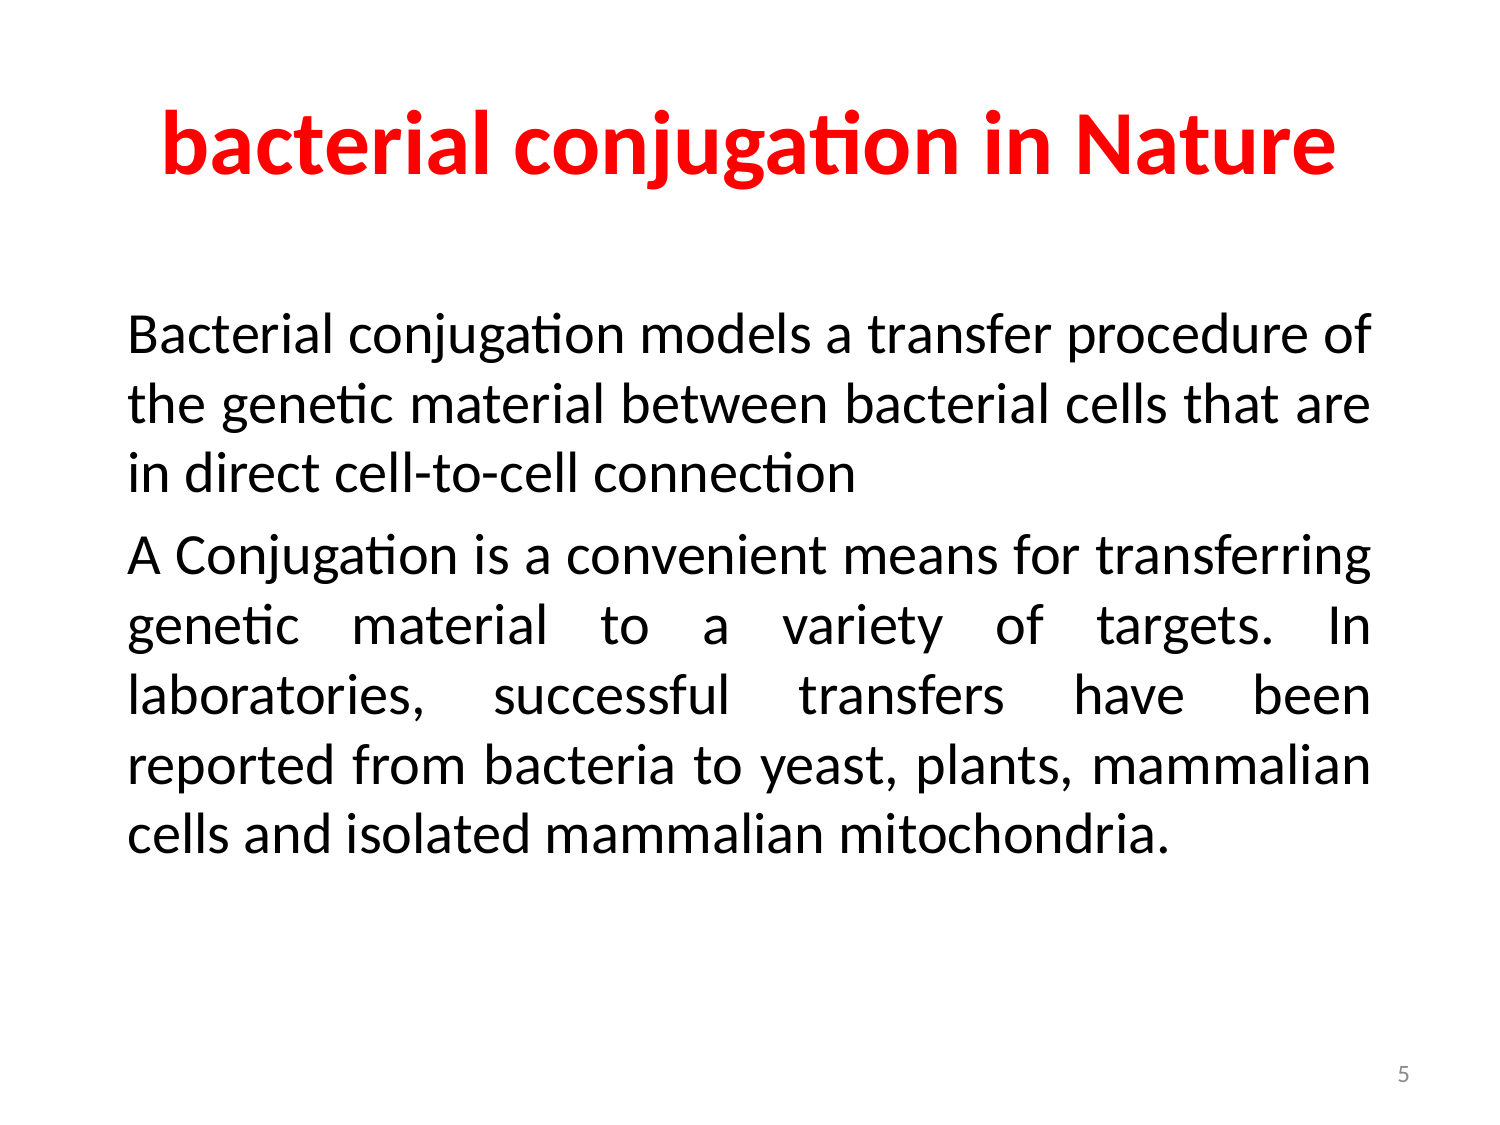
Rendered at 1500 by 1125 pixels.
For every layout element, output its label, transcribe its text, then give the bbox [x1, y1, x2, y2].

slide_number 5 [1074, 1042, 1425, 1103]
subtitle Bacterial conjugation models a transfer procedure of the genetic material between bacterial cells that are in direct cell-to-cell connection A Conjugation is a convenient means for transferring genetic material to a variety of targets. In laboratories, successful transfers have been reported from bacteria to yeast, plants, mammalian cells and isolated mammalian mitochondria. [112, 287, 1388, 1088]
title bacterial conjugation in Nature [112, 62, 1388, 213]
